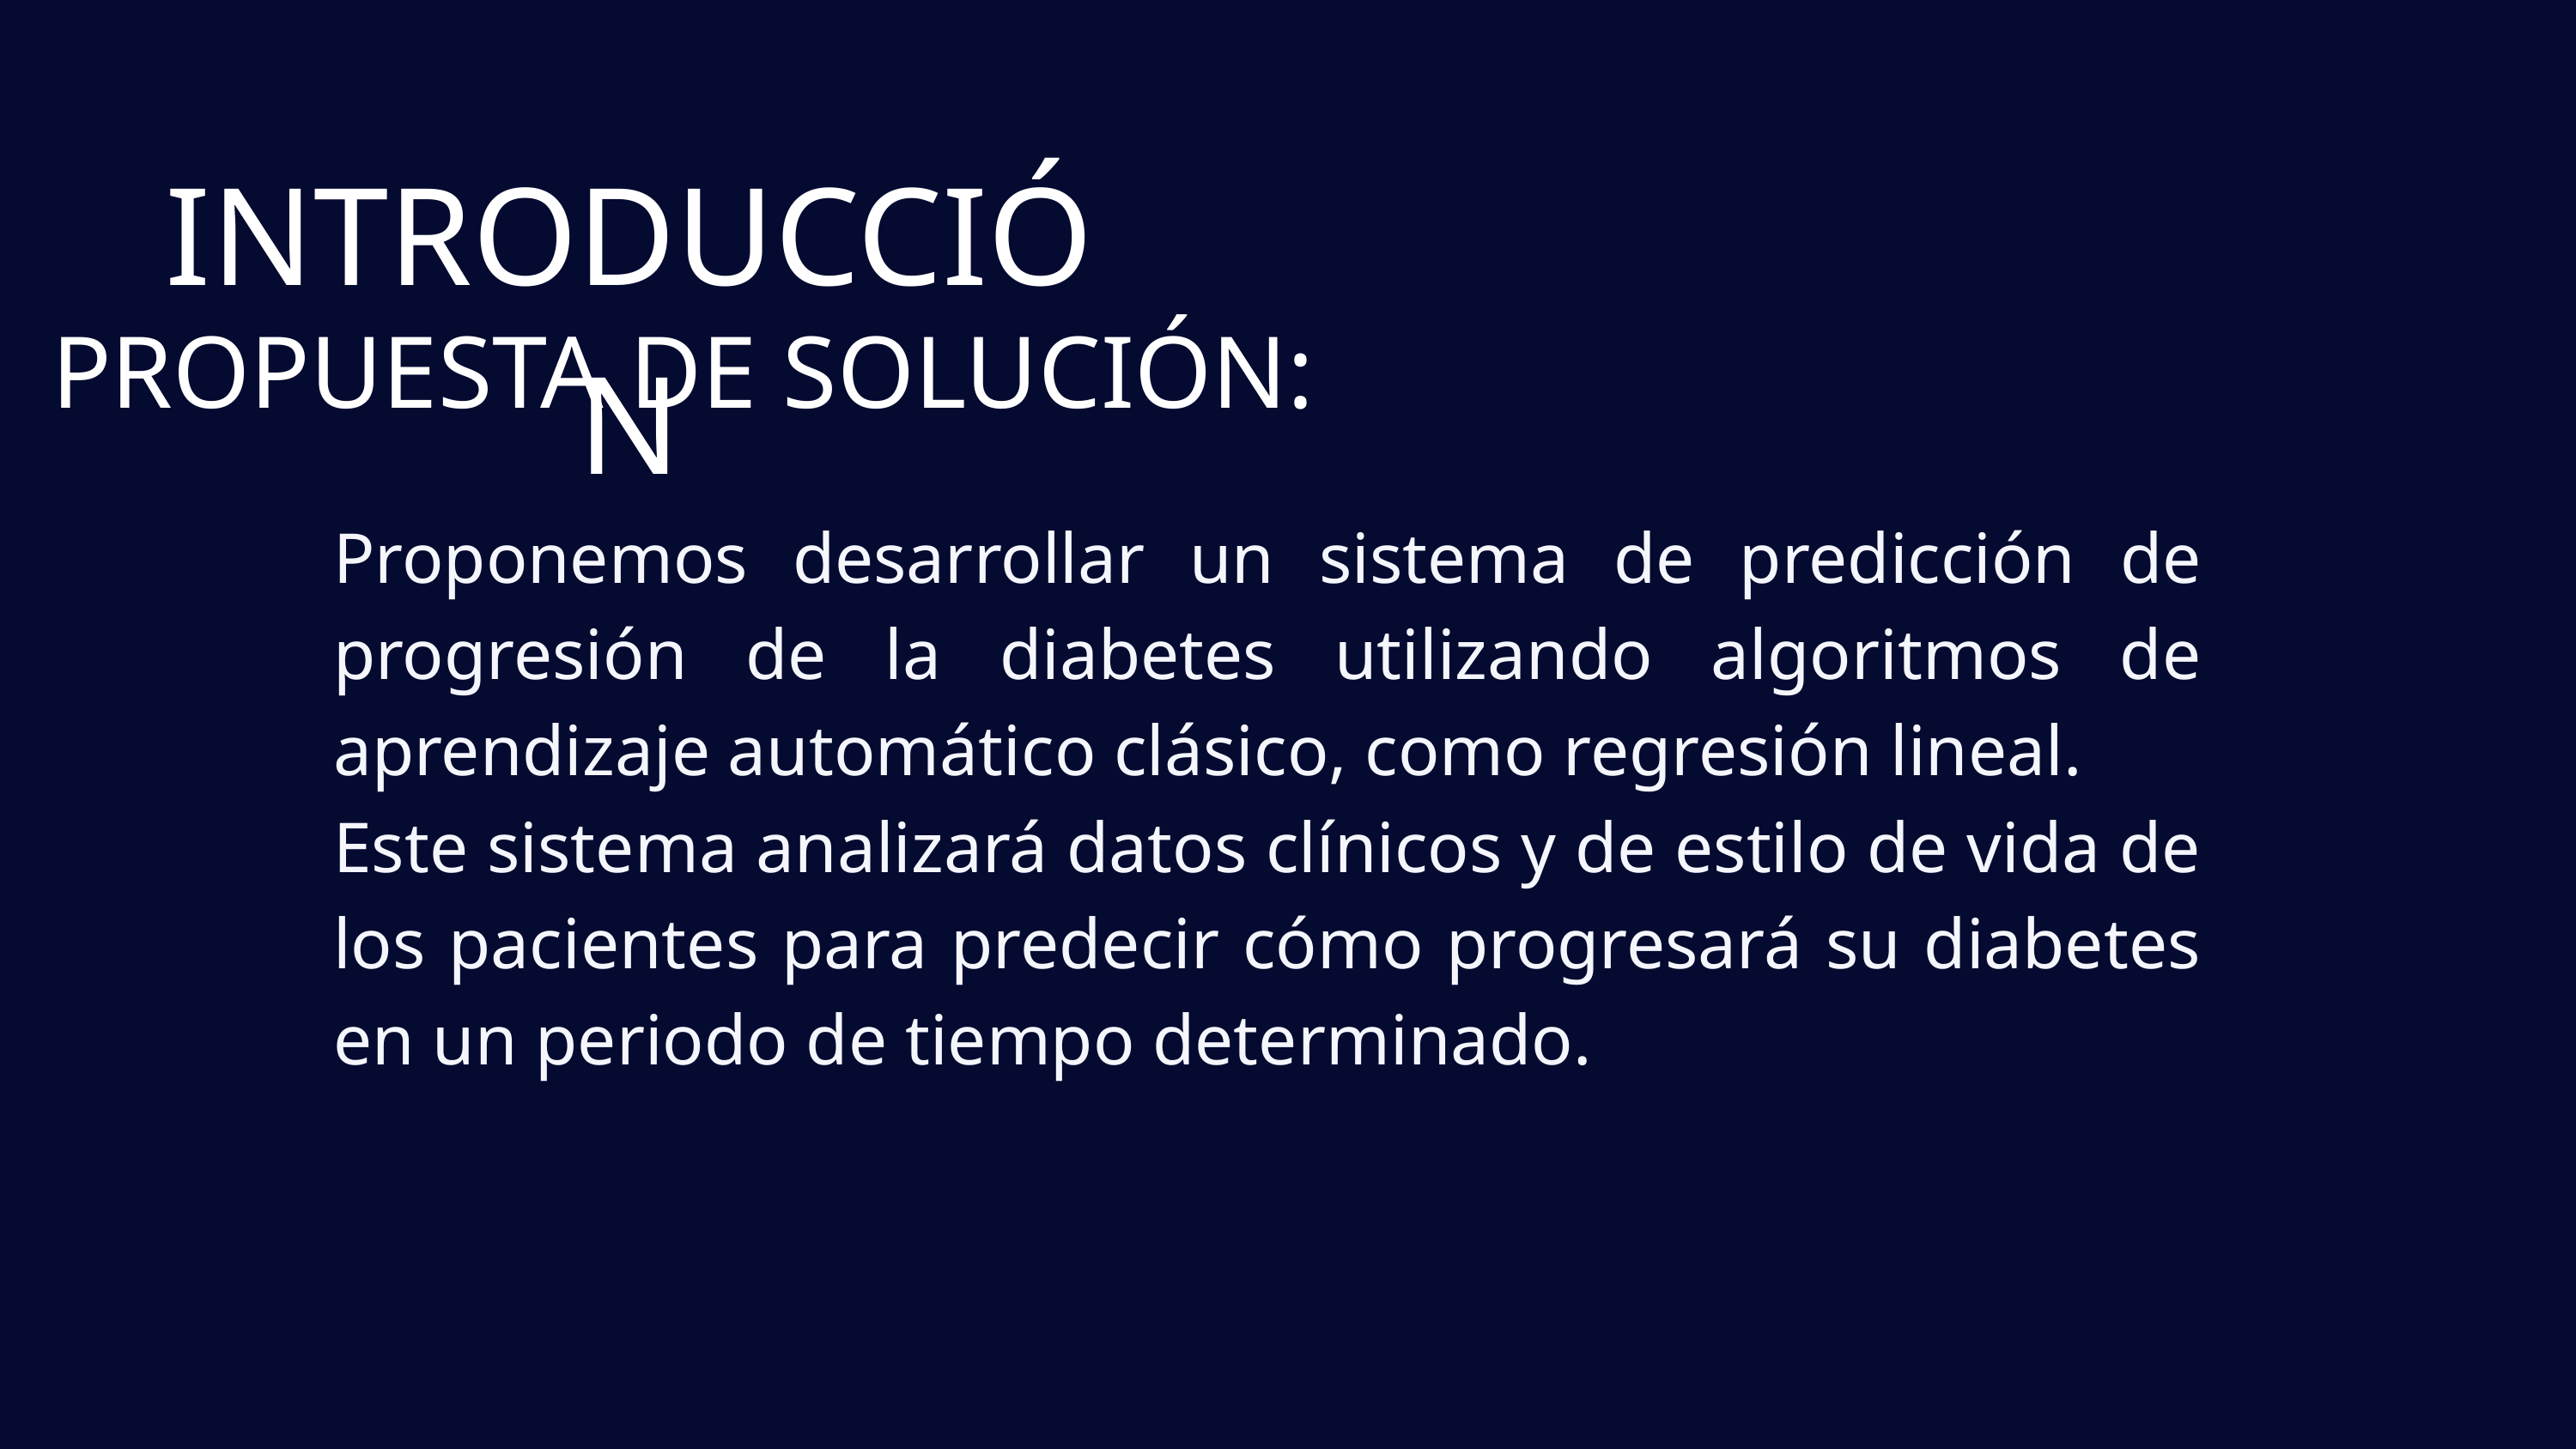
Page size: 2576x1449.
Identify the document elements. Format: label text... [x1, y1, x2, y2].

text_box INTRODUCCIÓN [125, 123, 1134, 289]
text_box Proponemos desarrollar un sistema de predicción de progresión de la diabetes utilizando algoritmos de aprendizaje automático clásico, como regresión lineal. Este sistema analizará datos clínicos y de estilo de vida de los pacientes para predecir cómo progresará su diabetes en un periodo de tiempo determinado. [333, 500, 2202, 1079]
text_box PROPUESTA DE SOLUCIÓN: [0, 289, 1367, 428]
text_box INTRODUCCIÓN [125, 428, 1134, 501]
